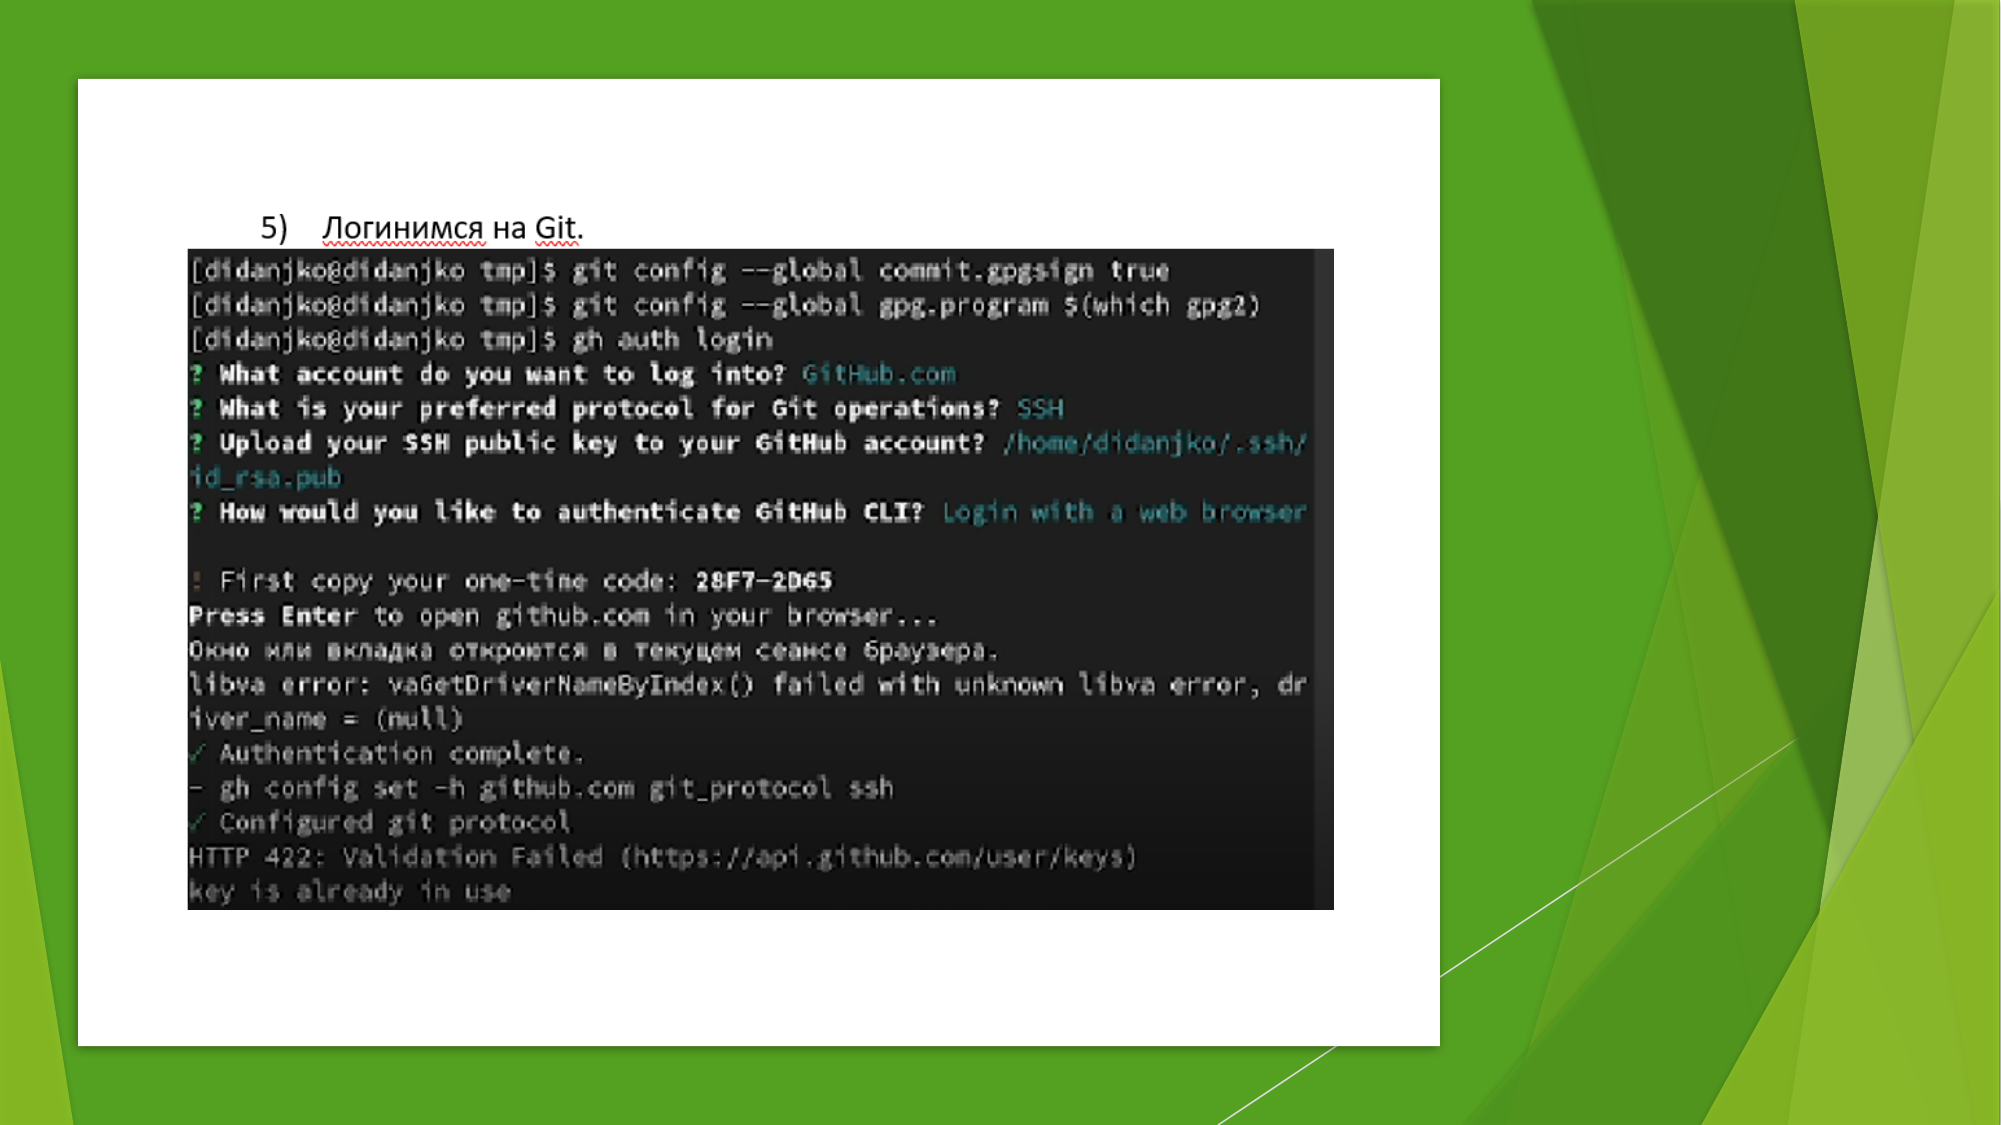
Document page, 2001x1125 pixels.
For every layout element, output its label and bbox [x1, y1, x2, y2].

picture [184, 214, 1335, 911]
text_box [0, 0, 2000, 1125]
